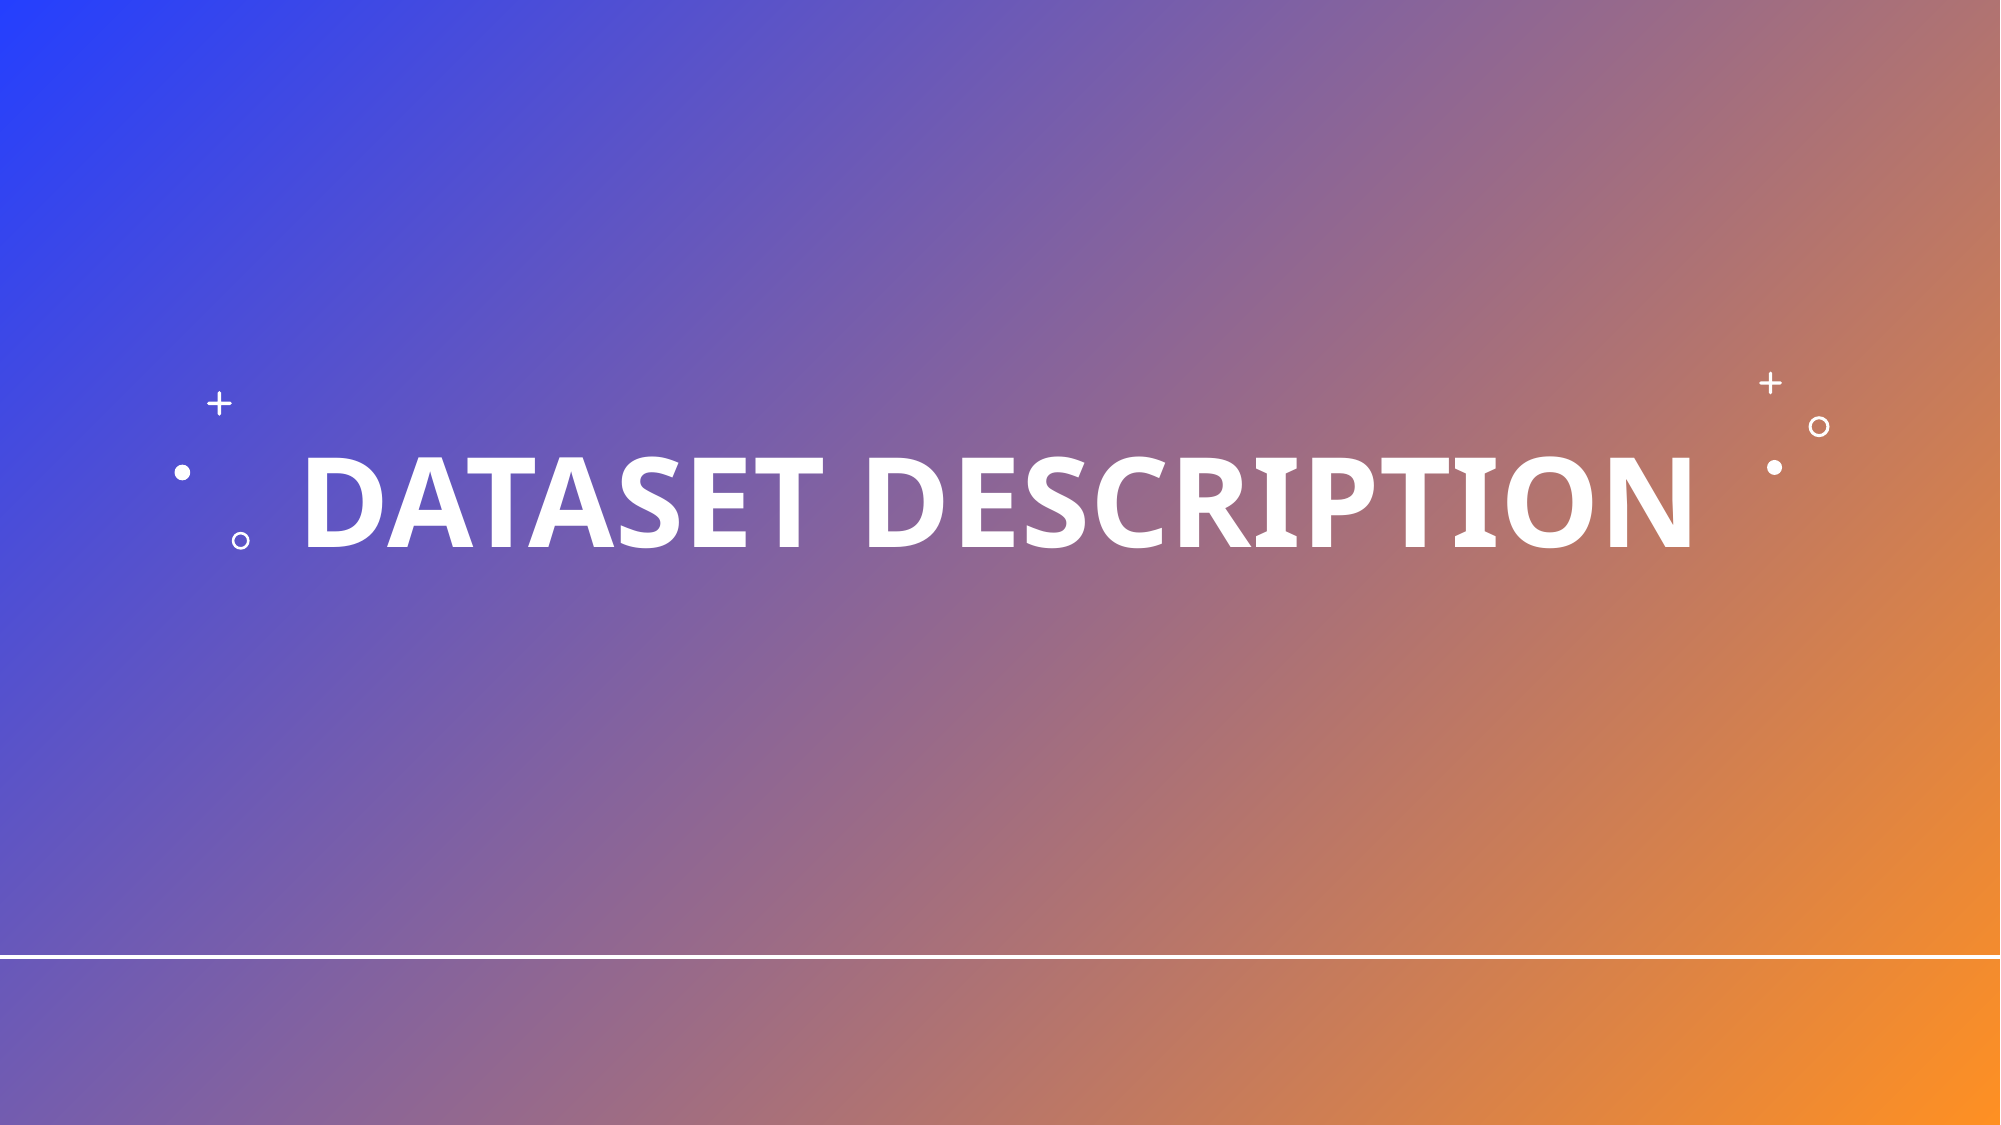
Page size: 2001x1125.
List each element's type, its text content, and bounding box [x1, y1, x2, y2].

text_box [0, 0, 2000, 955]
text_box [1759, 371, 1782, 395]
text_box [206, 390, 232, 416]
text_box [231, 531, 250, 550]
text_box [174, 464, 191, 481]
text_box [0, 959, 2000, 1125]
text_box [1808, 416, 1830, 438]
text_box [1767, 459, 1783, 475]
title Dataset Description [249, 198, 1751, 582]
